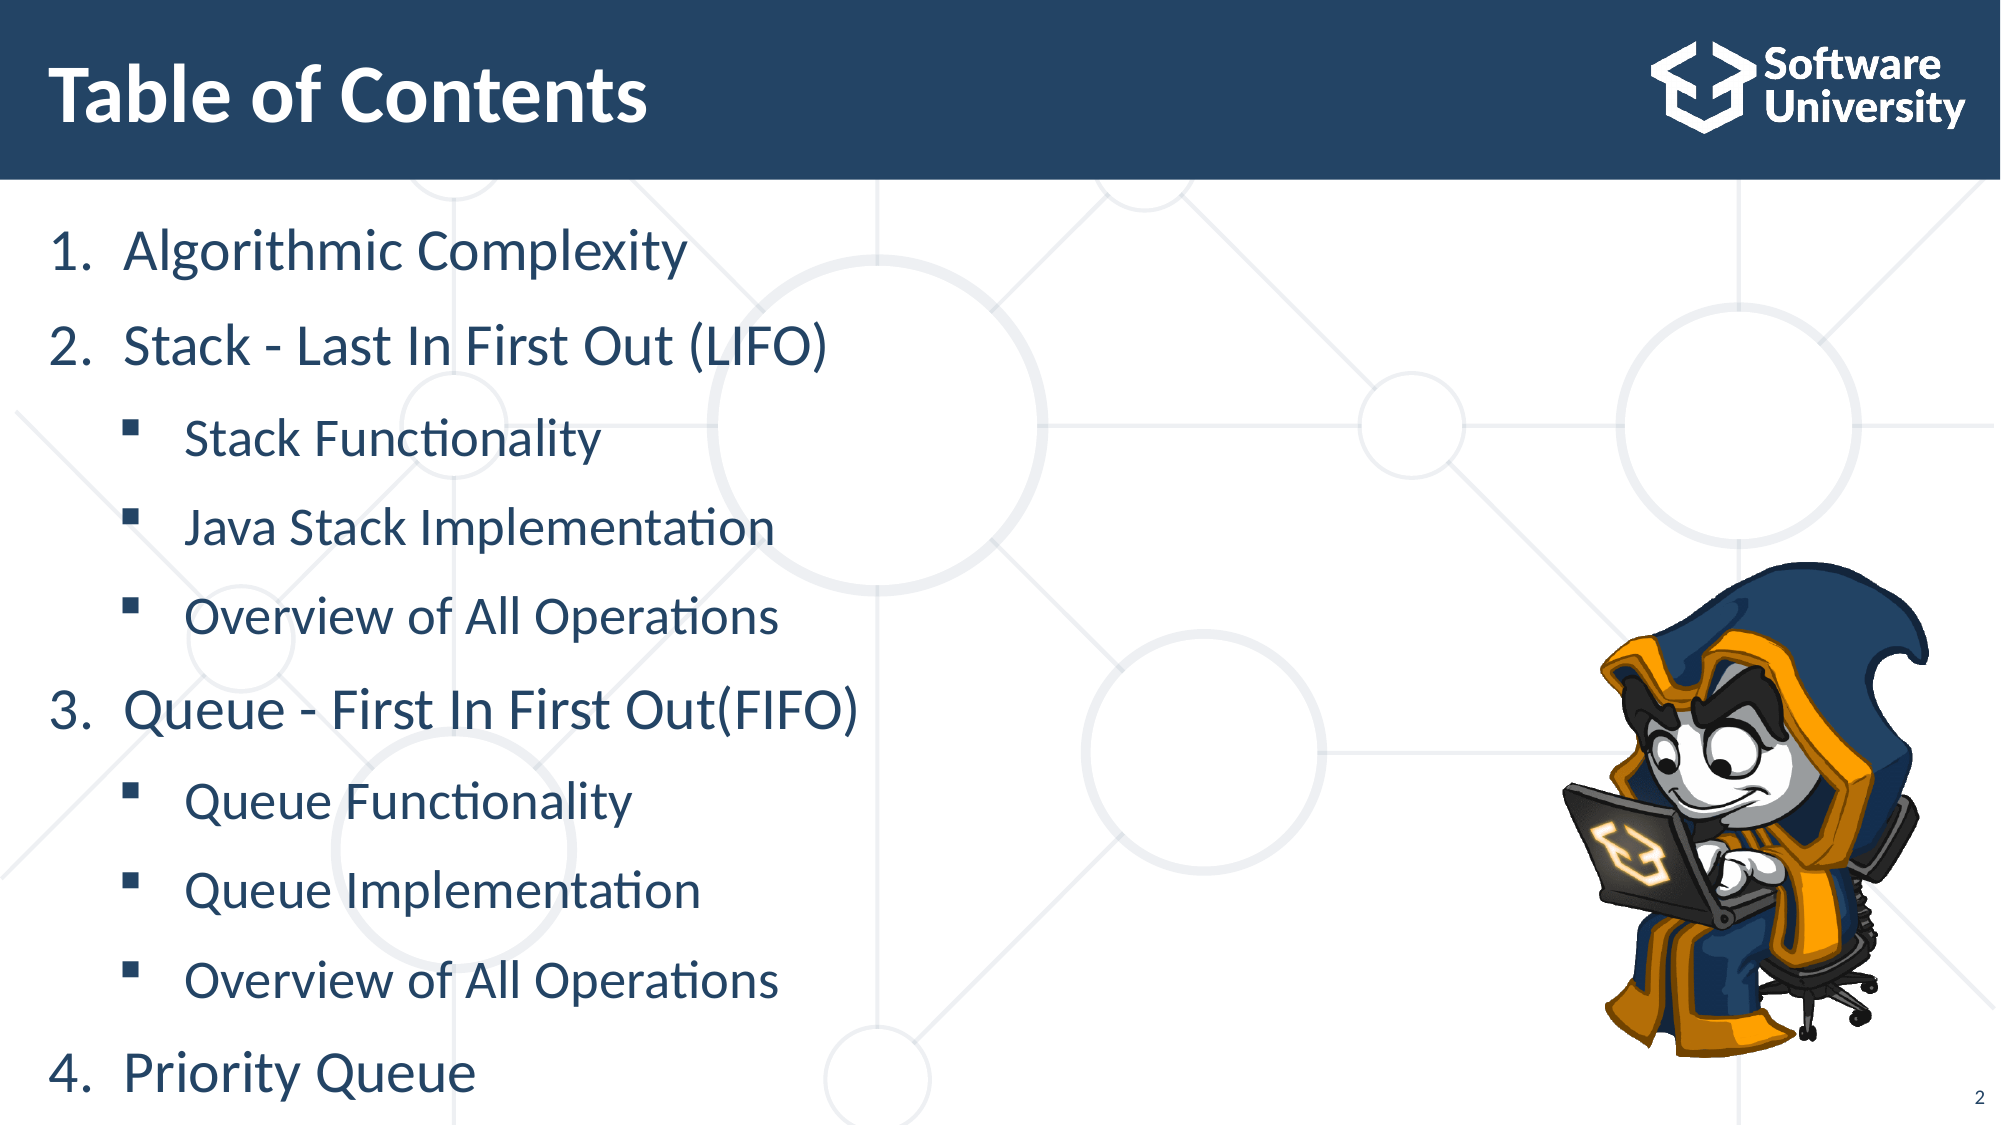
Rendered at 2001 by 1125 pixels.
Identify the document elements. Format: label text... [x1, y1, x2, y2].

picture [1561, 559, 1931, 1059]
title Table of Contents [31, 16, 1625, 162]
picture [1651, 41, 1966, 134]
slide_number 2 [1939, 1067, 2000, 1117]
list Algorithmic Complexity Stack - Last In First Out (LIFO) Stack Functionality Java Stack Implementation Overview of All Operations Queue - First In First Out(FIFO) Queue Functionality Queue Implementation Overview of All Operations Priority Queue [31, 200, 1560, 1117]
